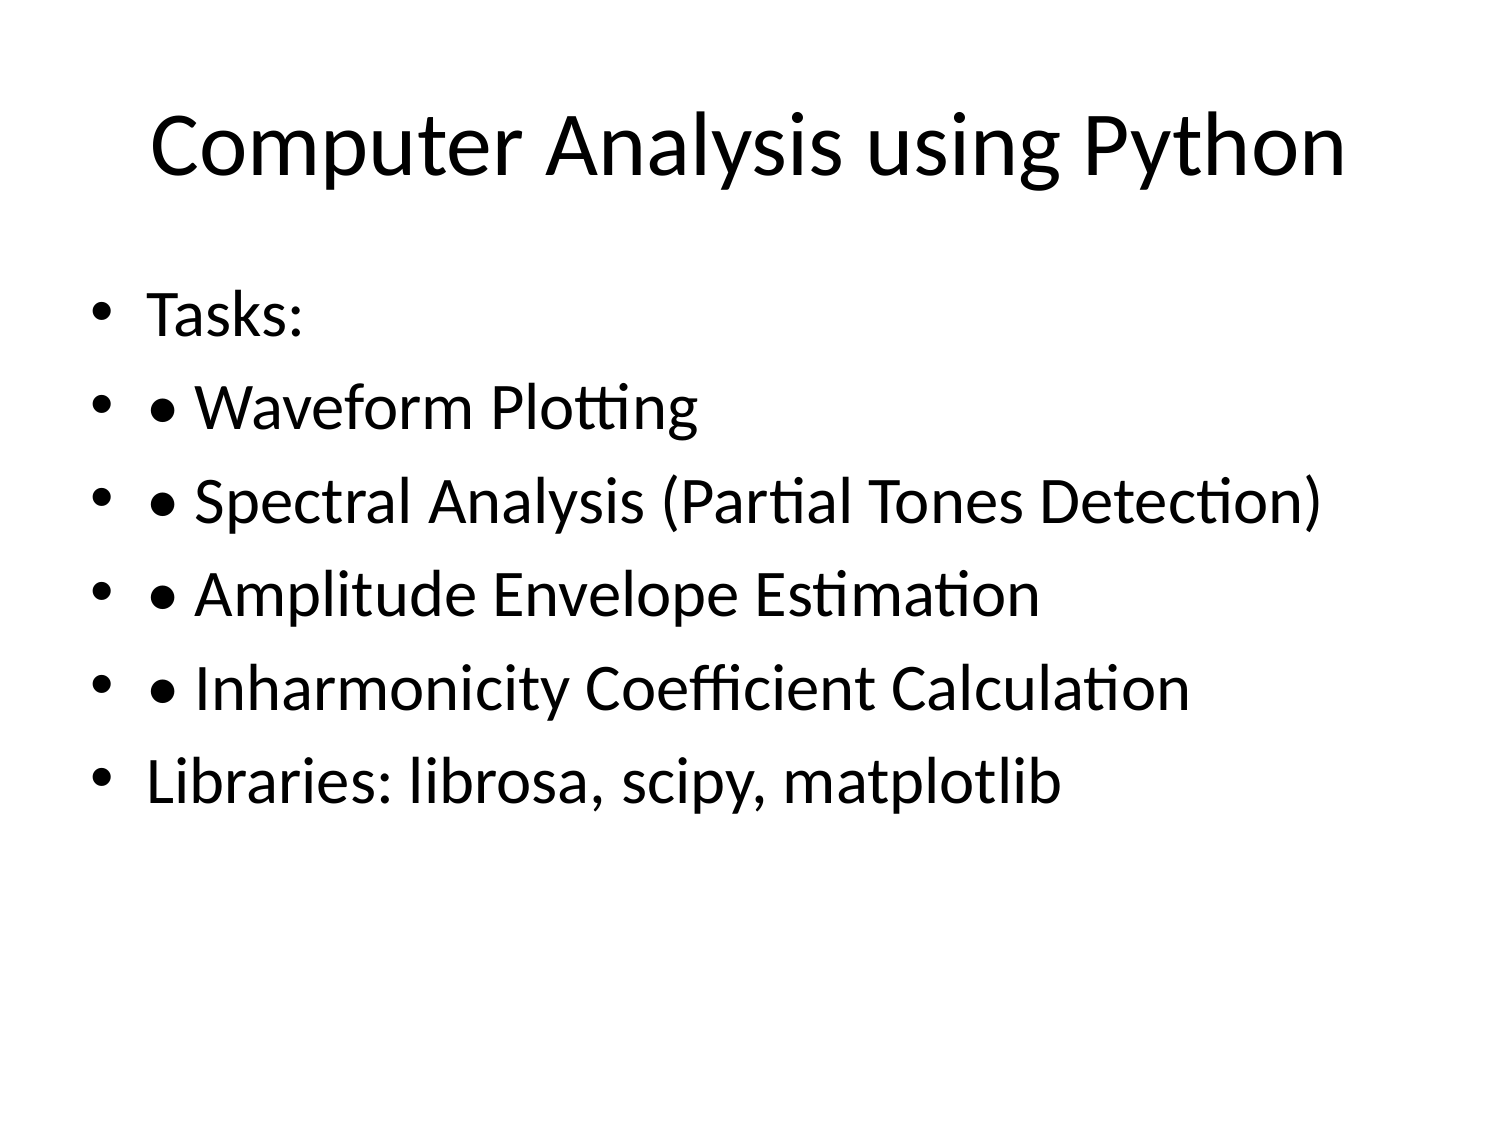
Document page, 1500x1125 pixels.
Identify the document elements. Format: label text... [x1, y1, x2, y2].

title Computer Analysis using Python [75, 45, 1425, 233]
list Tasks: • Waveform Plotting • Spectral Analysis (Partial Tones Detection) • Amplitude Envelope Estimation • Inharmonicity Coefficient Calculation Libraries: librosa, scipy, matplotlib [75, 262, 1425, 1005]
